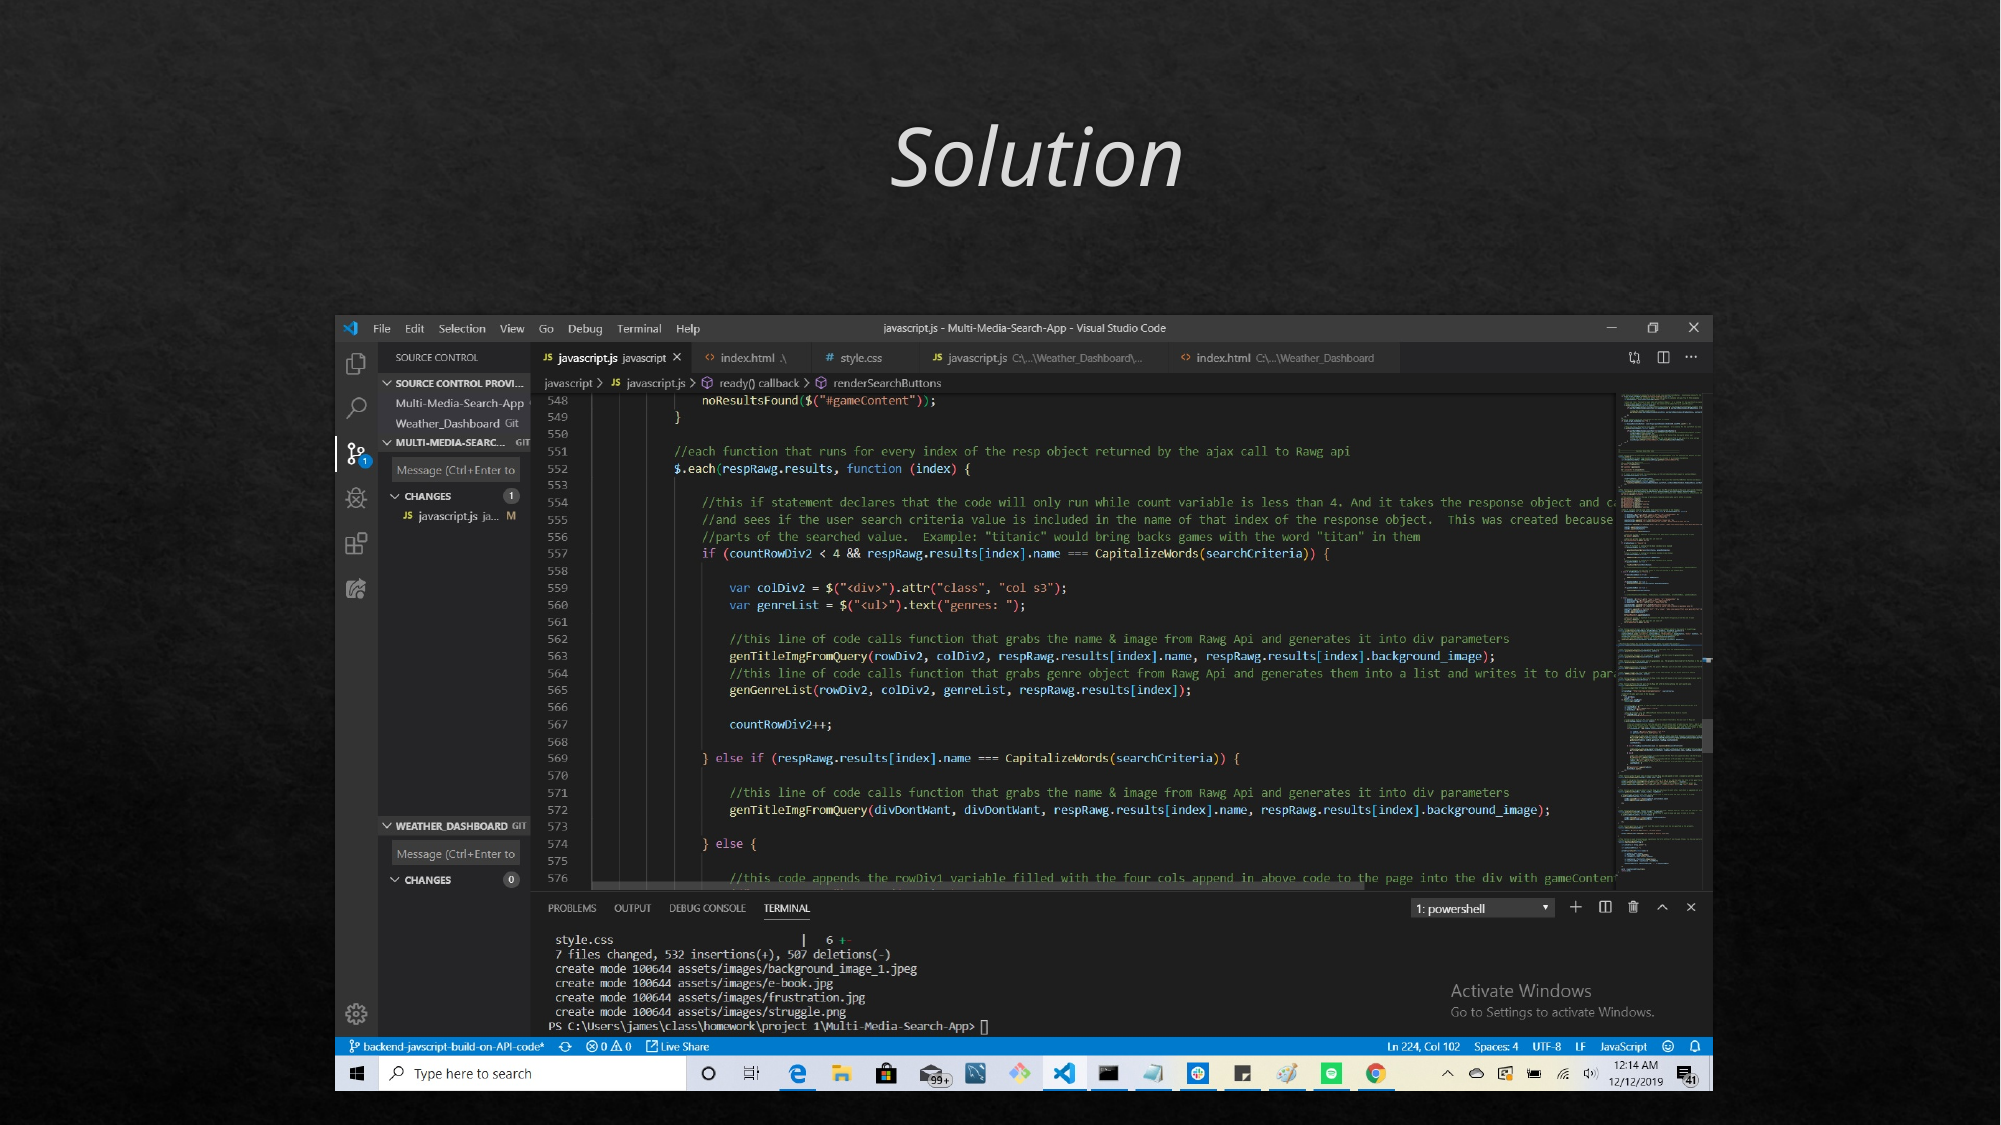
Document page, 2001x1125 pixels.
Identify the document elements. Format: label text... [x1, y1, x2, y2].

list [334, 314, 1713, 1091]
title Solution [302, 81, 1773, 239]
